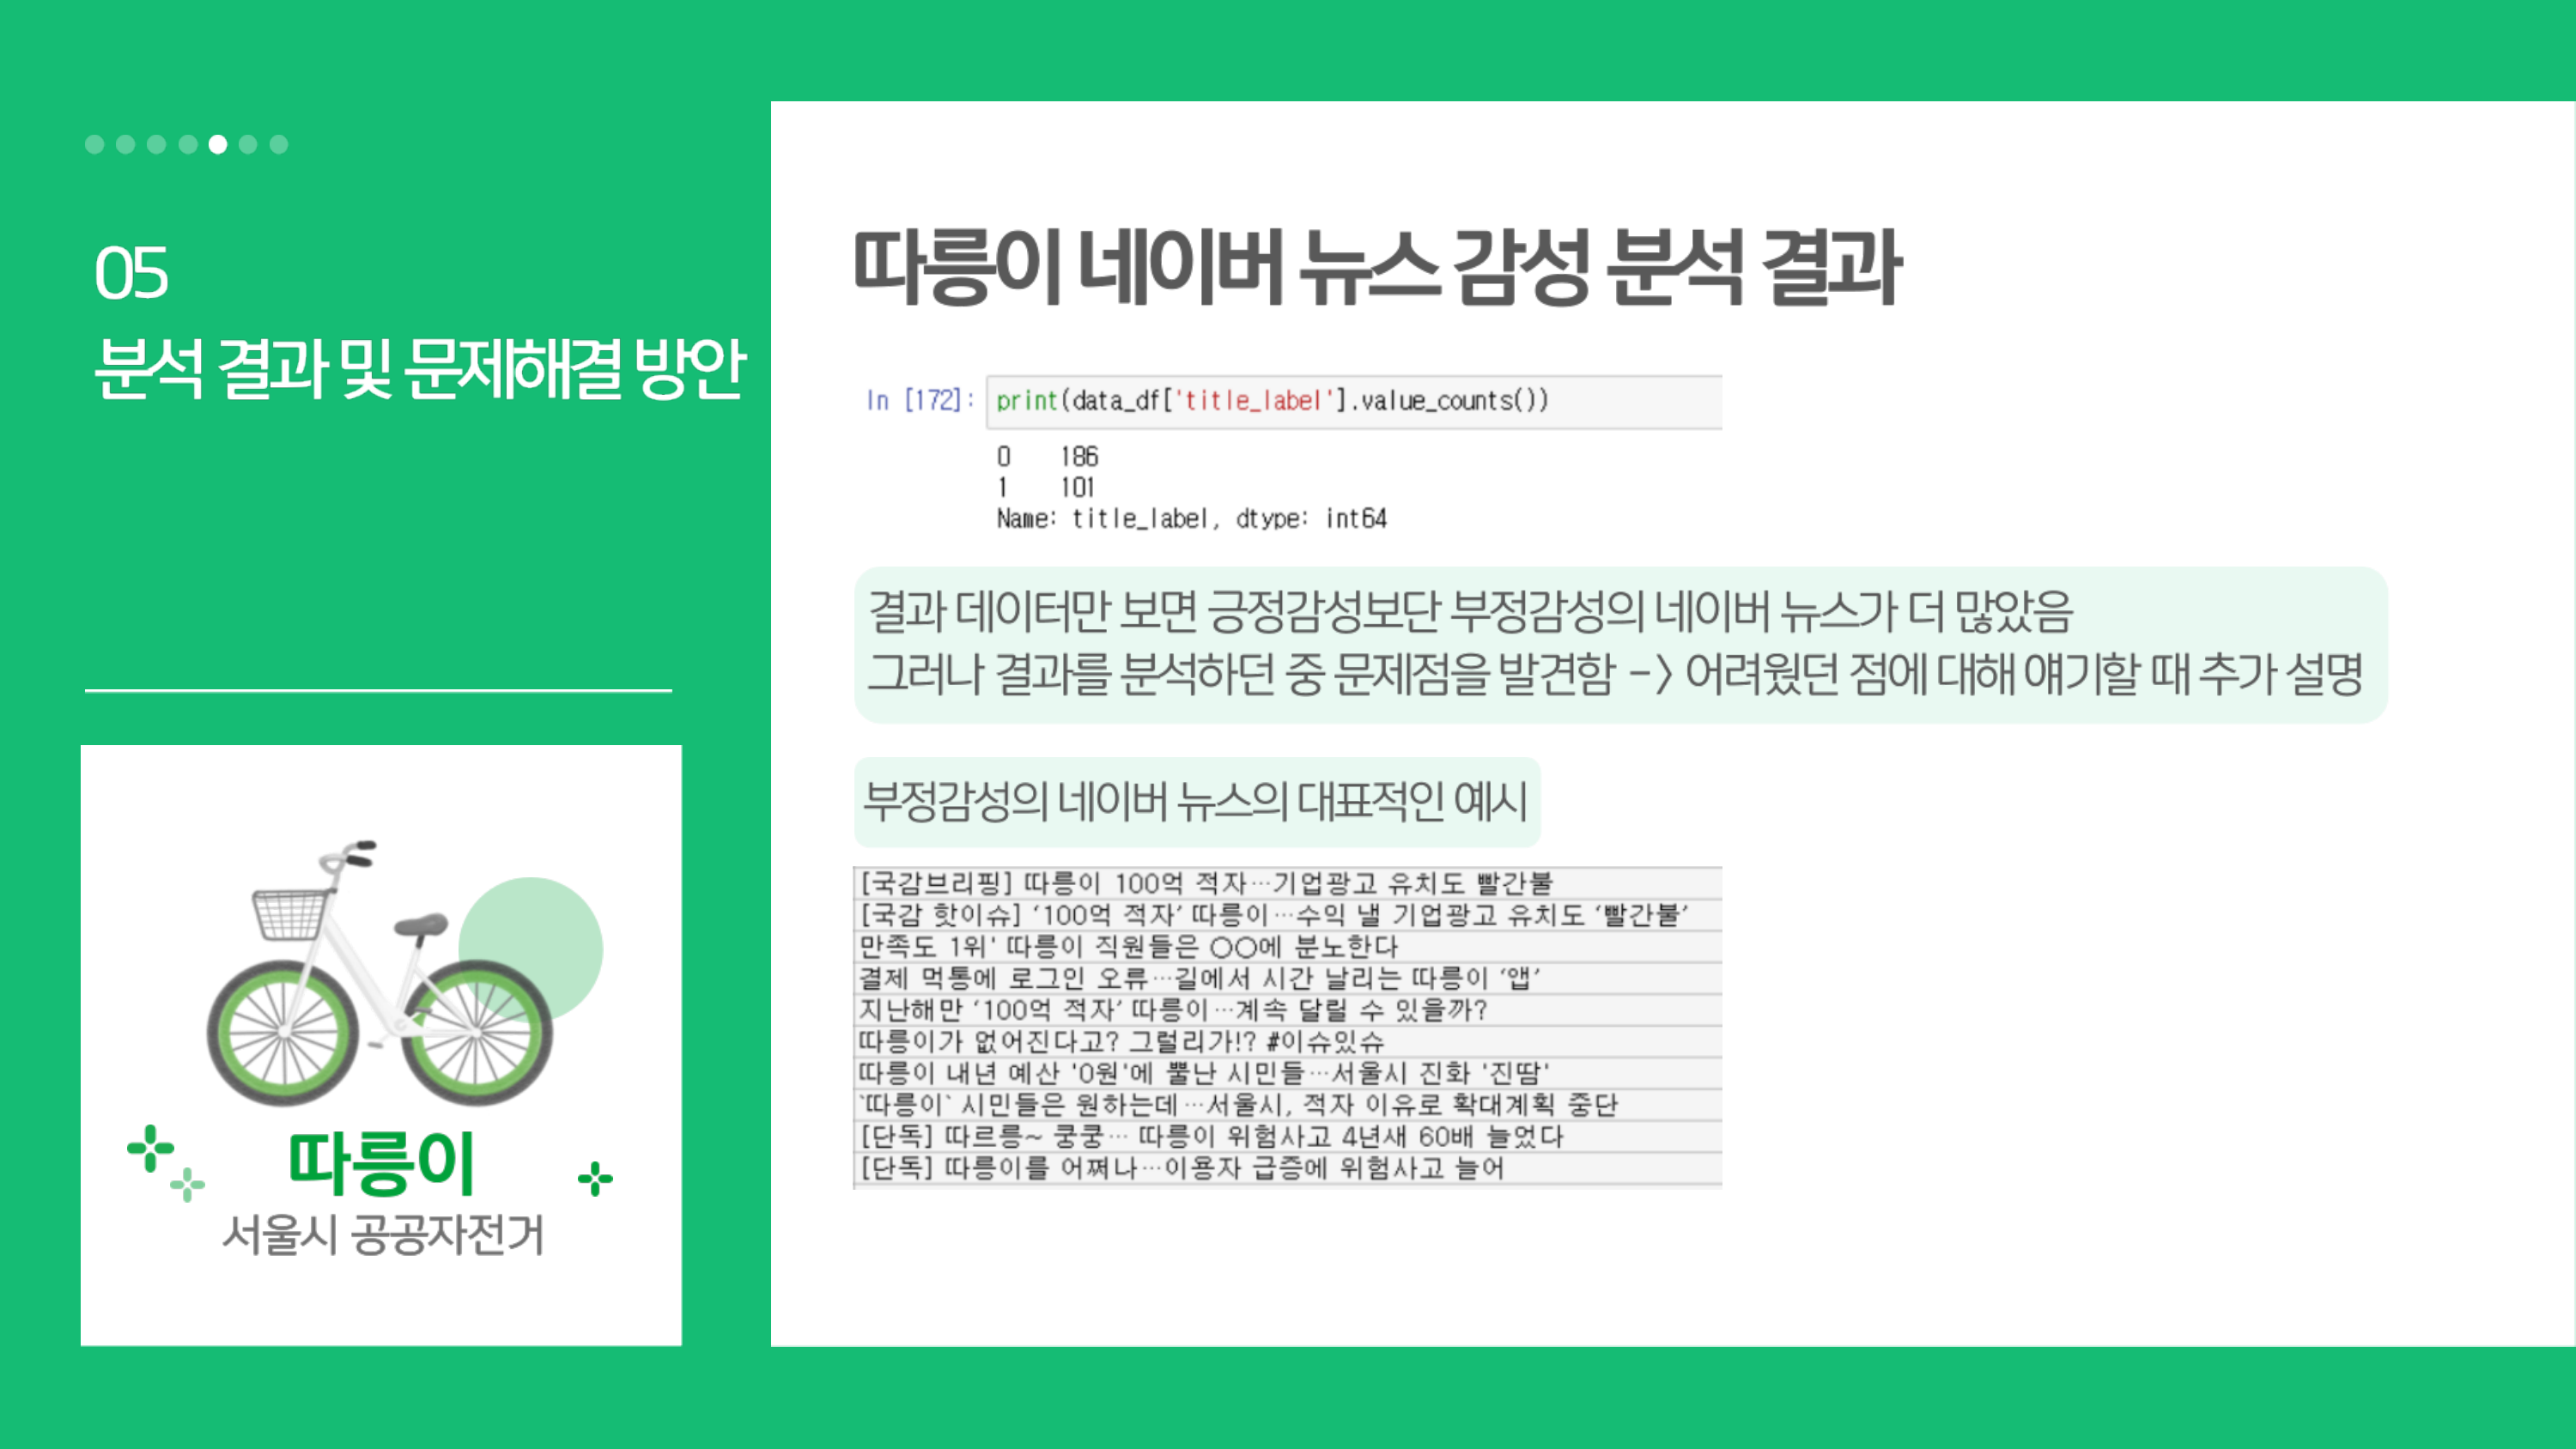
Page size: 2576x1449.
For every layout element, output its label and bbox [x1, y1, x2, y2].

picture [85, 220, 774, 446]
picture [841, 202, 1935, 363]
text_box [85, 135, 106, 155]
text_box [116, 135, 137, 155]
text_box [853, 865, 1723, 1190]
text_box [179, 135, 199, 155]
text_box [80, 744, 683, 1347]
text_box [85, 689, 672, 694]
text_box [147, 135, 167, 155]
text_box [771, 101, 2576, 1347]
text_box [209, 135, 229, 155]
text_box [239, 135, 259, 155]
text_box [853, 369, 1723, 548]
text_box [854, 756, 1542, 849]
text_box [854, 566, 2390, 724]
text_box [270, 135, 289, 155]
